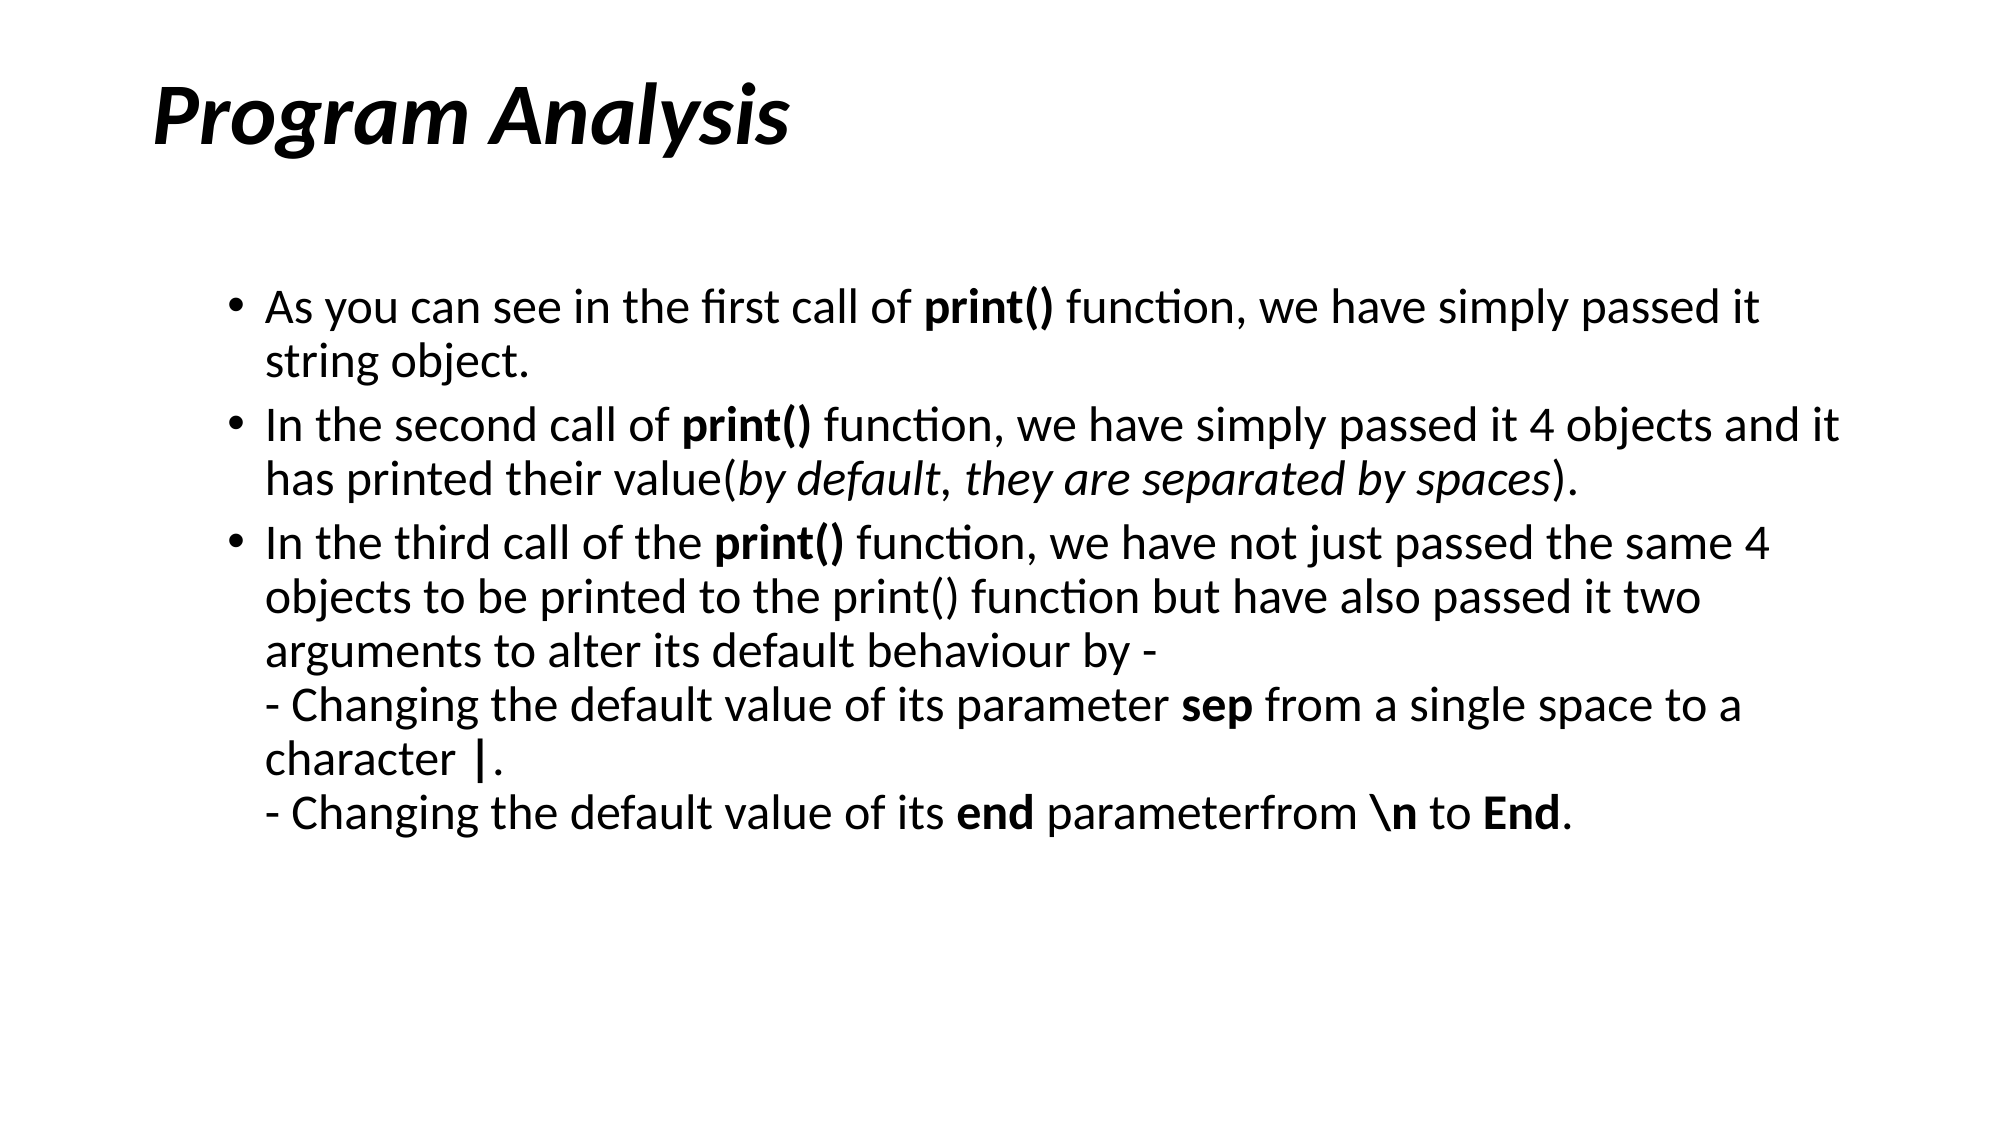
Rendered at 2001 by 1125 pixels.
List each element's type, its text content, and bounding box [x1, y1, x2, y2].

title Program Analysis [137, 59, 1863, 192]
list As you can see in the first call of print() function, we have simply passed it string object. In the second call of print() function, we have simply passed it 4 objects and it has printed their value(by default, they are separated by spaces). In the third call of the print() function, we have not just passed the same 4 objects to be printed to the print() function but have also passed it two arguments to alter its default behaviour by - - Changing the default value of its parameter sep from a single space to a character |. - Changing the default value of its end parameterfrom \n to End. [137, 192, 1863, 1014]
